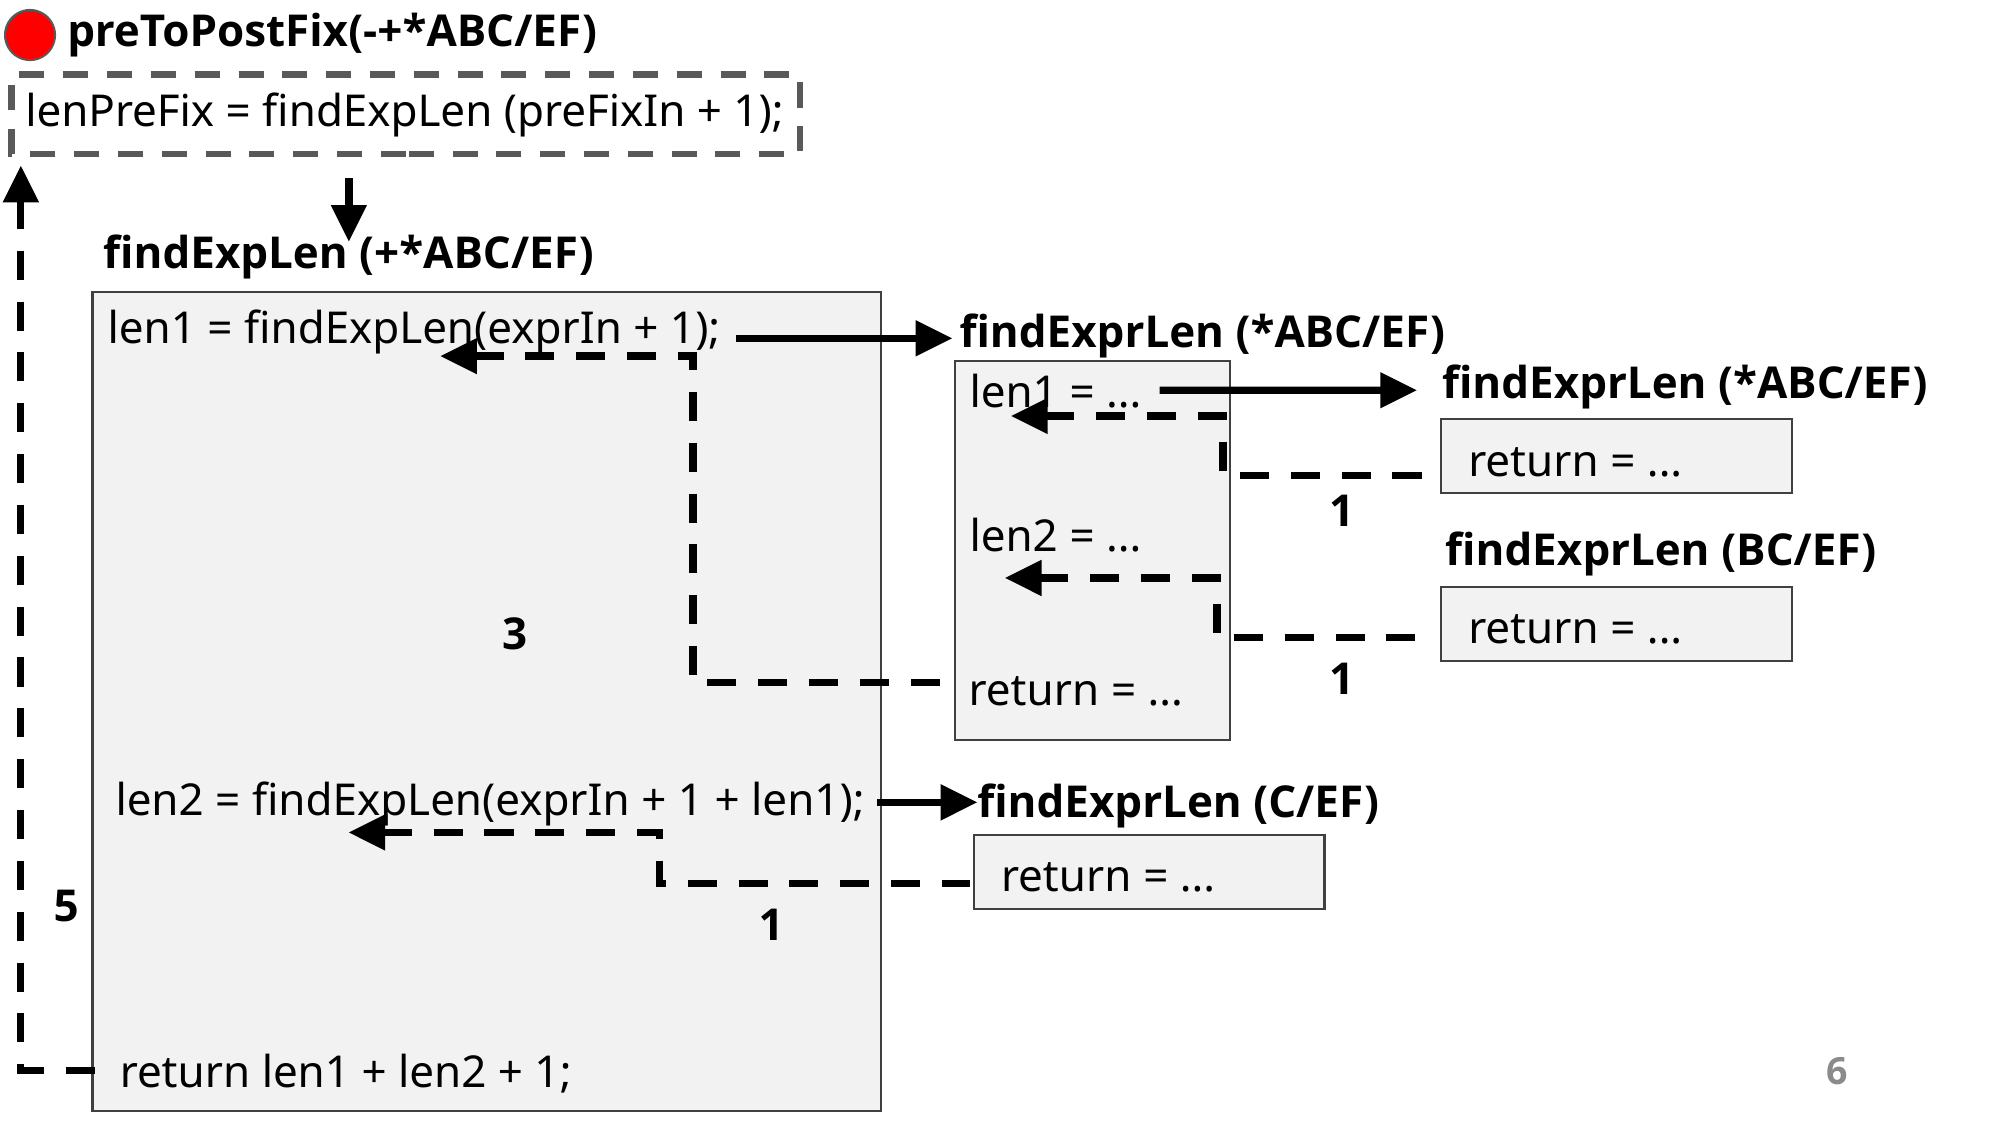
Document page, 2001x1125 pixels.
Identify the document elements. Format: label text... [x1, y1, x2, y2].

text_box 1 [743, 889, 799, 957]
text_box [1011, 415, 1435, 476]
text_box findExprLen (*ABC/EF) [944, 295, 1461, 364]
text_box lenPreFix = findExpLen (preFixIn + 1); [10, 75, 800, 144]
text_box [1005, 577, 1429, 638]
text_box return = ... [986, 840, 1231, 908]
text_box [91, 291, 882, 580]
text_box [91, 657, 882, 1112]
text_box return = ... [1453, 592, 1698, 660]
text_box [954, 568, 1231, 741]
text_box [348, 832, 971, 884]
text_box return = ... [953, 654, 1198, 722]
text_box [954, 424, 1231, 577]
text_box [1440, 418, 1793, 494]
text_box 1 [1314, 643, 1370, 711]
text_box 5 [39, 869, 95, 938]
text_box len1 = ... [954, 355, 1157, 424]
text_box [973, 834, 1326, 910]
slide_number 6 [1412, 1042, 1863, 1103]
text_box preToPostFix(-+*ABC/EF) [52, 0, 613, 63]
text_box len1 = findExpLen(exprIn + 1); [92, 292, 737, 361]
text_box [1440, 586, 1793, 662]
text_box return = ... [1453, 424, 1698, 493]
text_box findExprLen (C/EF) [962, 766, 1395, 834]
text_box findExprLen (*ABC/EF) [1427, 347, 1944, 415]
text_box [0, 580, 440, 657]
text_box [1157, 364, 1231, 415]
text_box [10, 74, 801, 155]
text_box findExpLen (+*ABC/EF) [88, 217, 610, 285]
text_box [440, 356, 946, 683]
text_box 1 [1314, 476, 1370, 543]
text_box [3, 8, 57, 62]
text_box findExprLen (BC/EF) [1430, 513, 1892, 582]
text_box len2 = ... [954, 499, 1157, 568]
text_box len2 = findExpLen(exprIn + 1 + len1); [100, 763, 882, 832]
text_box return len1 + len2 + 1; [104, 1036, 588, 1105]
